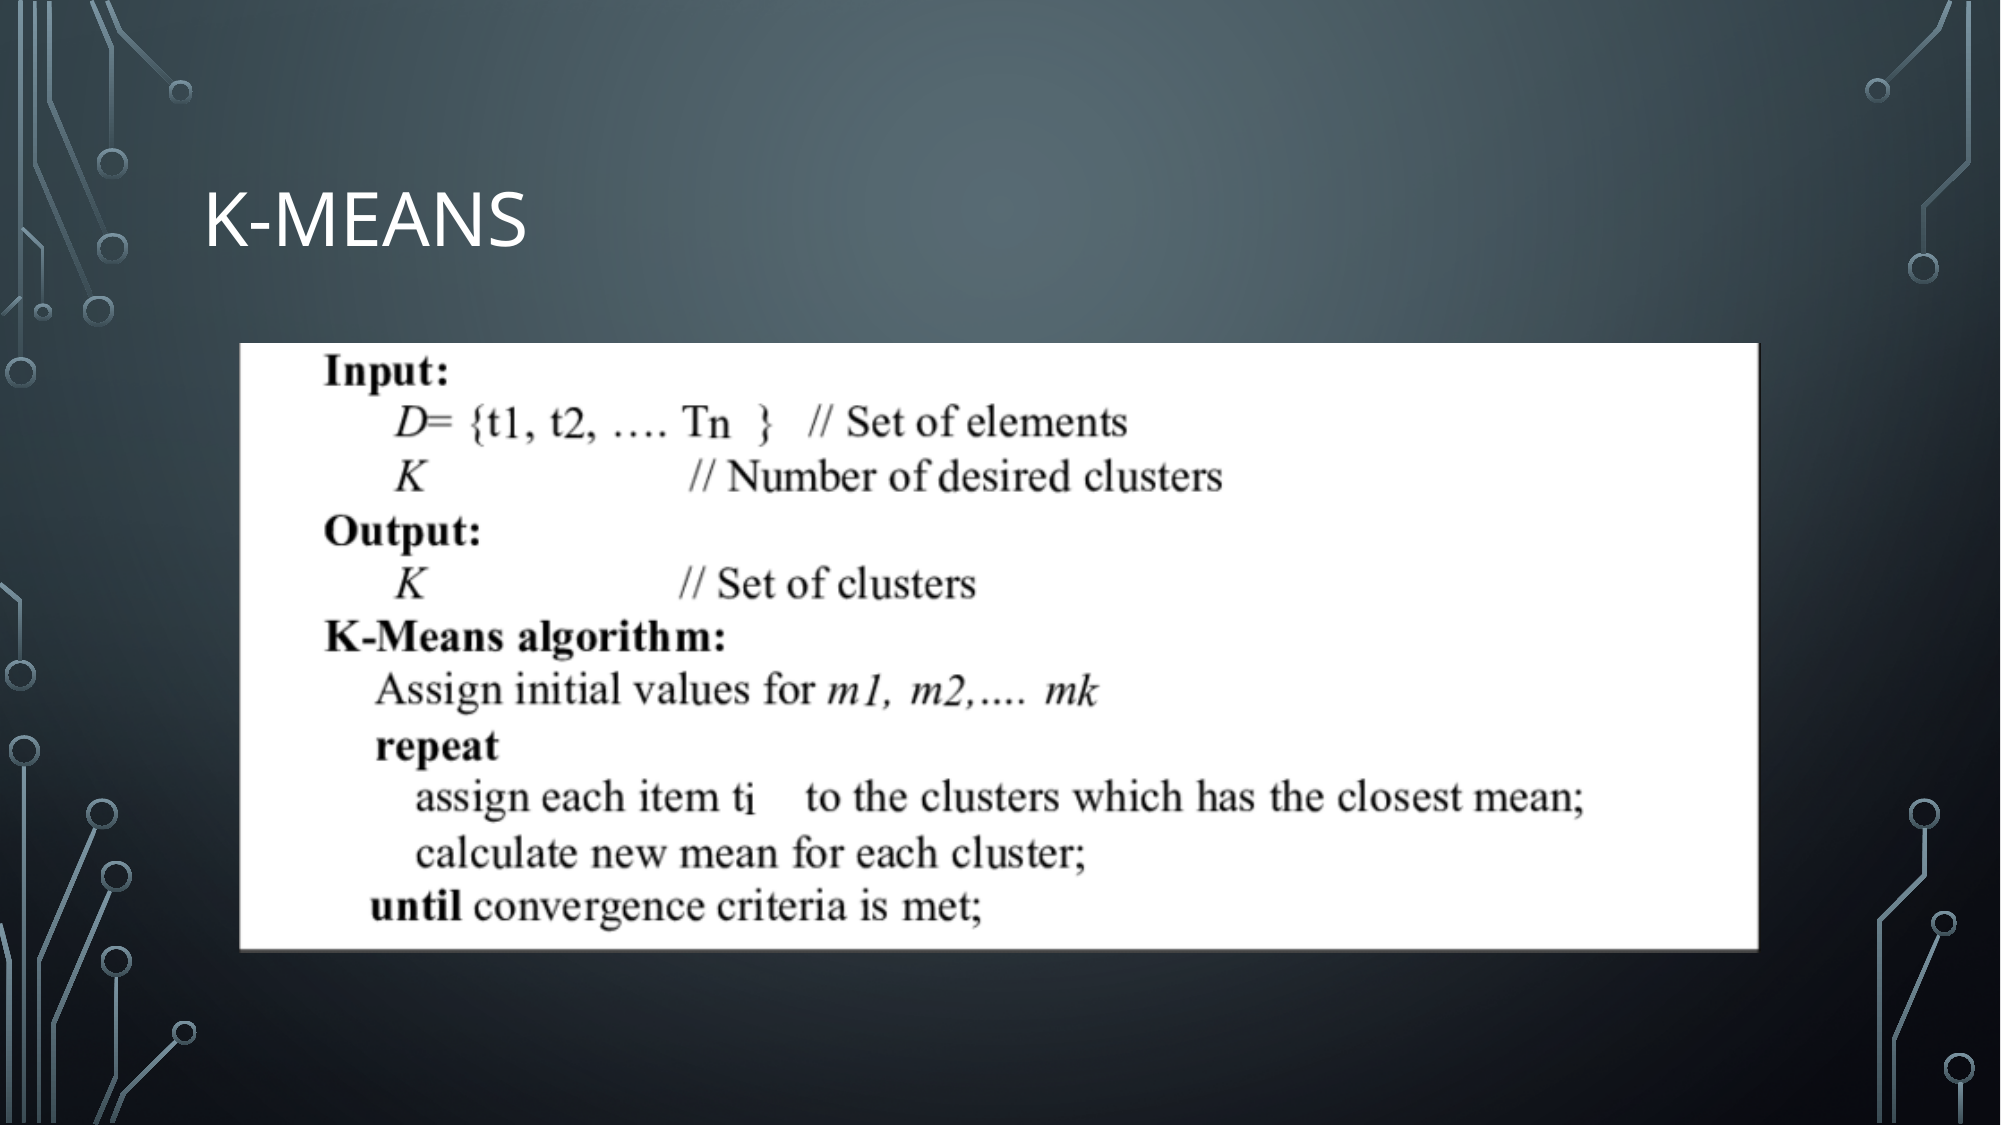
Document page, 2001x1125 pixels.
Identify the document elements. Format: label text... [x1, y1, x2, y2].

picture [238, 343, 1761, 953]
title K-means [187, 101, 1813, 344]
